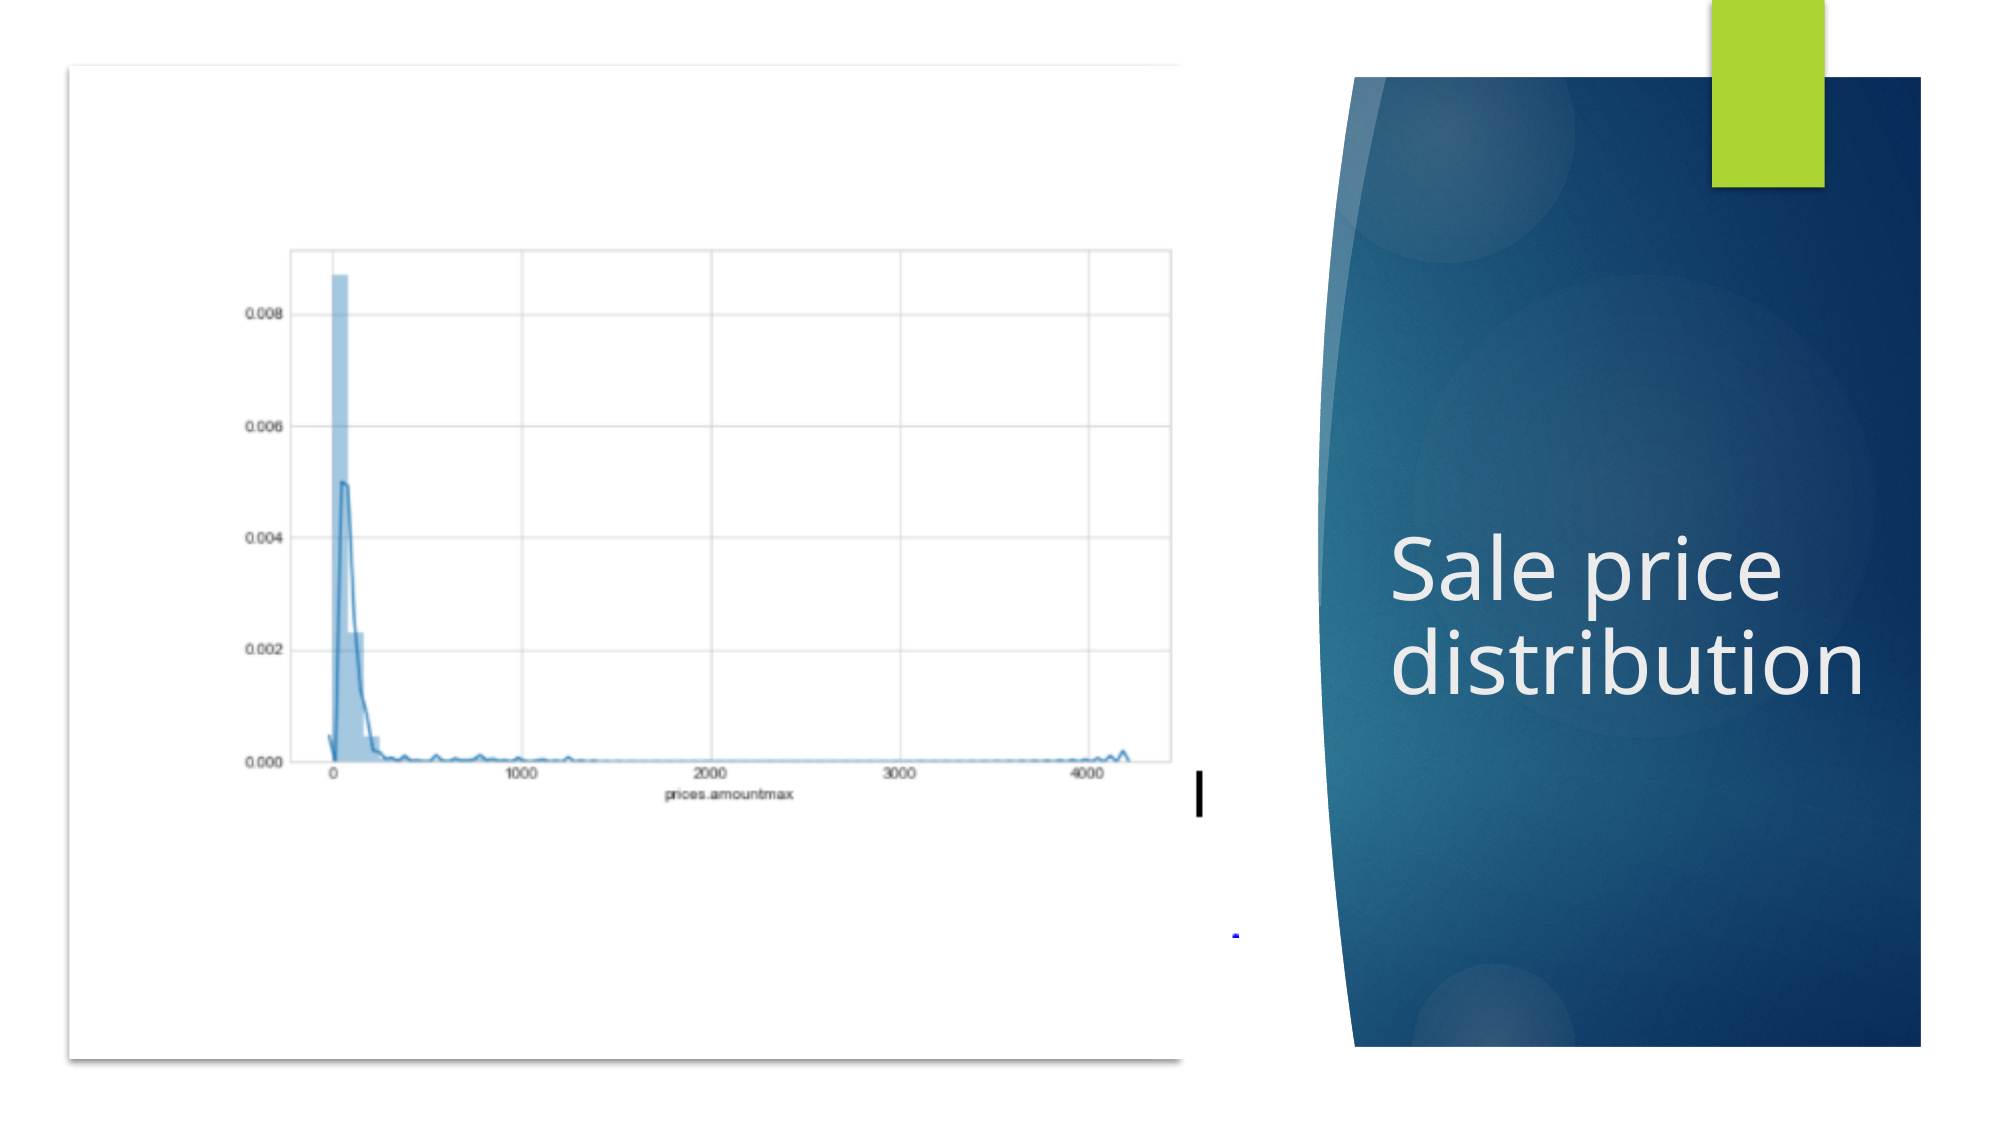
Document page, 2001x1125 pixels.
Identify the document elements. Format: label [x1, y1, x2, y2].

text_box [69, 64, 1367, 1060]
text_box [0, 0, 2000, 1125]
picture [181, 186, 1240, 938]
